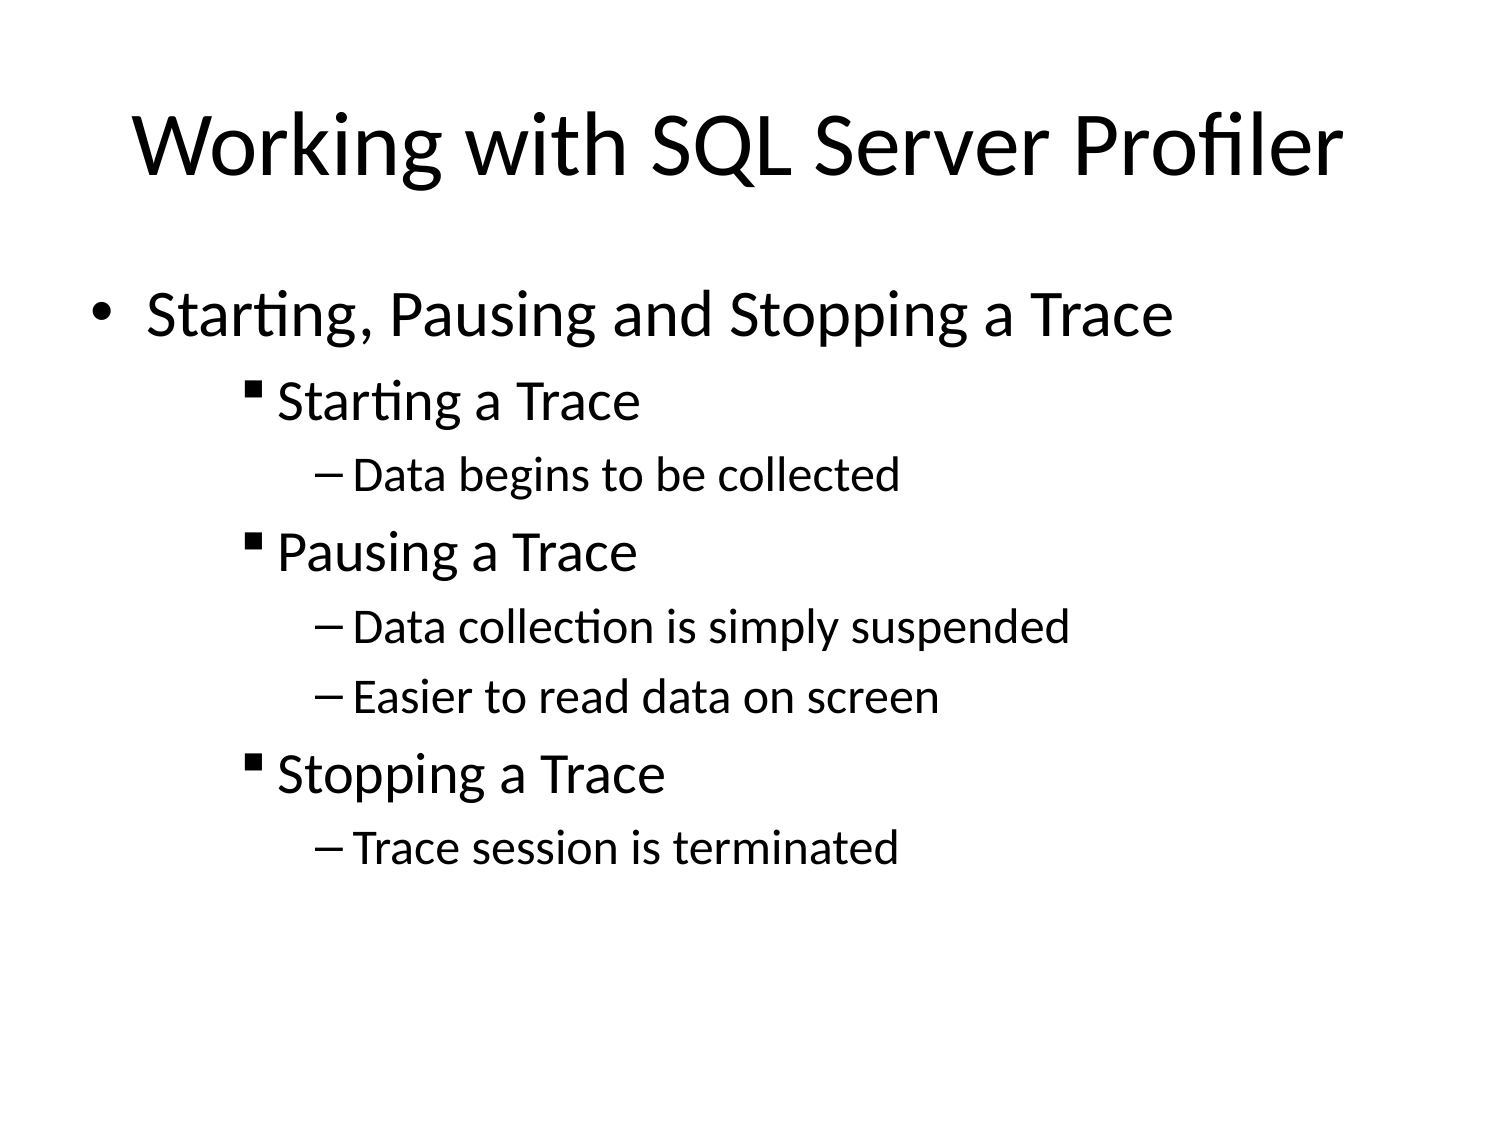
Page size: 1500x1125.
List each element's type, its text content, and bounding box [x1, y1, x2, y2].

list Starting, Pausing and Stopping a Trace Starting a Trace Data begins to be collected Pausing a Trace Data collection is simply suspended Easier to read data on screen Stopping a Trace Trace session is terminated [75, 262, 1425, 1005]
title Working with SQL Server Profiler [75, 45, 1425, 233]
